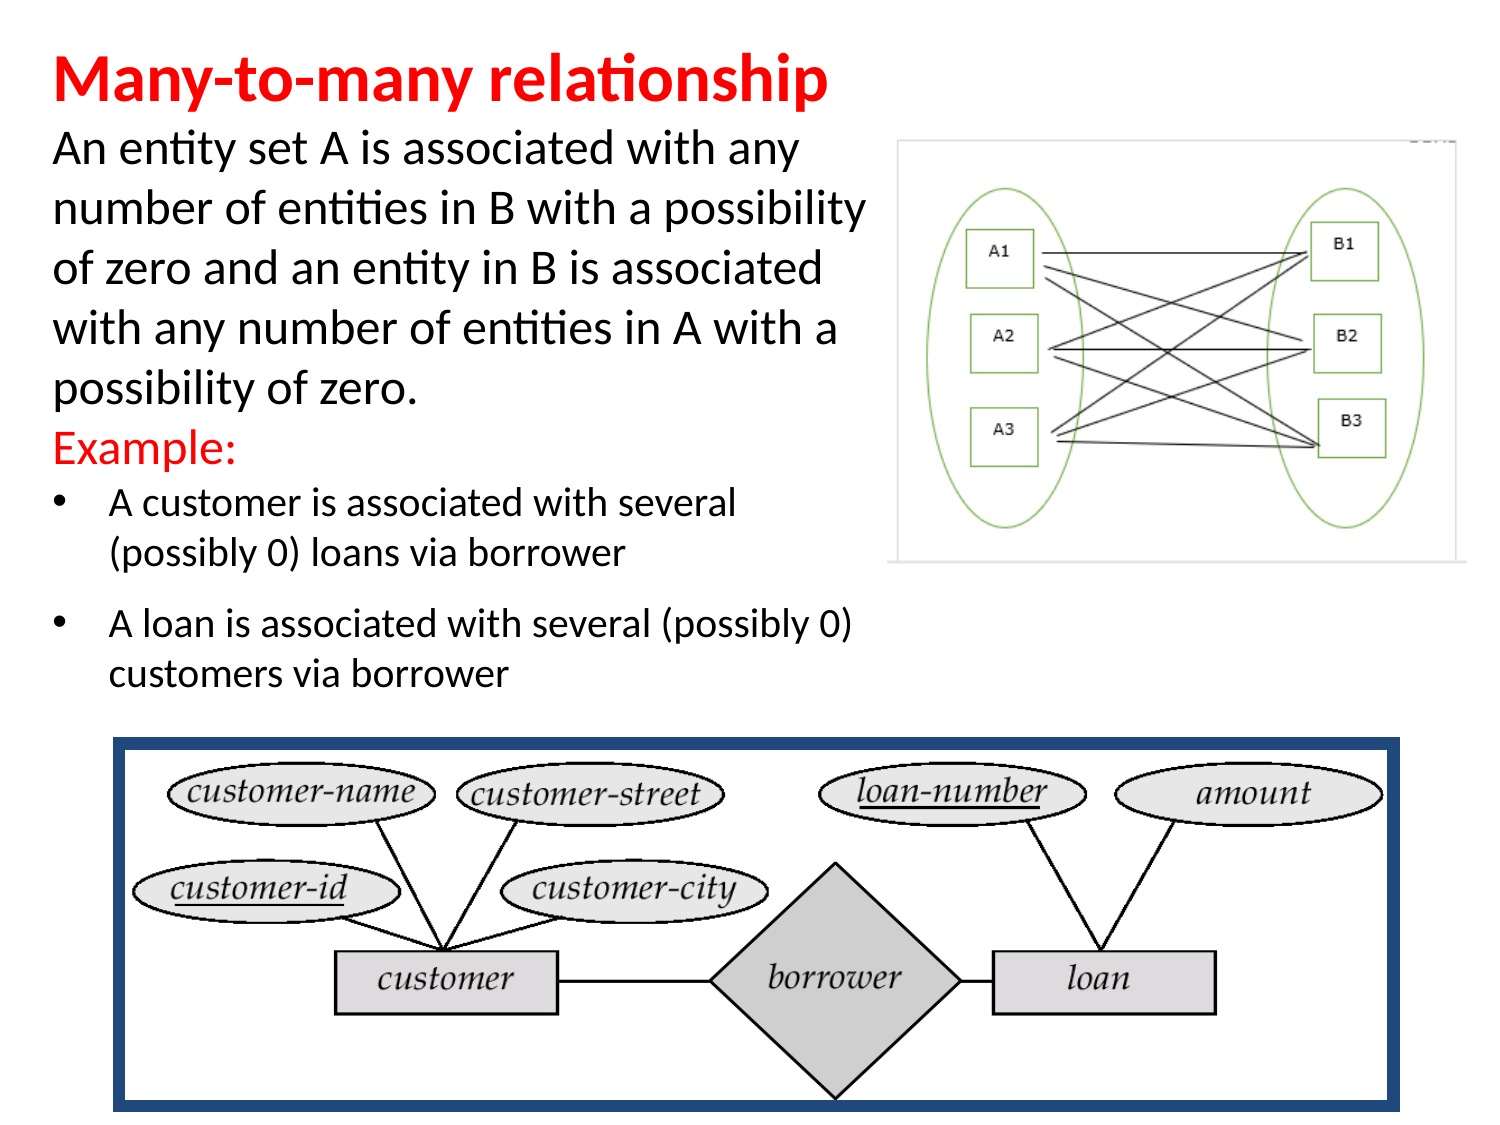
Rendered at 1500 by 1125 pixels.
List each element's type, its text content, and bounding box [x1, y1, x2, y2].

text_box Many-to-many relationship An entity set A is associated with any number of entities in B with a possibility of zero and an entity in B is associated with any number of entities in A with a possibility of zero. Example: A customer is associated with several (possibly 0) loans via borrower A loan is associated with several (possibly 0) customers via borrower [37, 24, 900, 704]
picture [124, 749, 1388, 1101]
picture [887, 137, 1467, 574]
